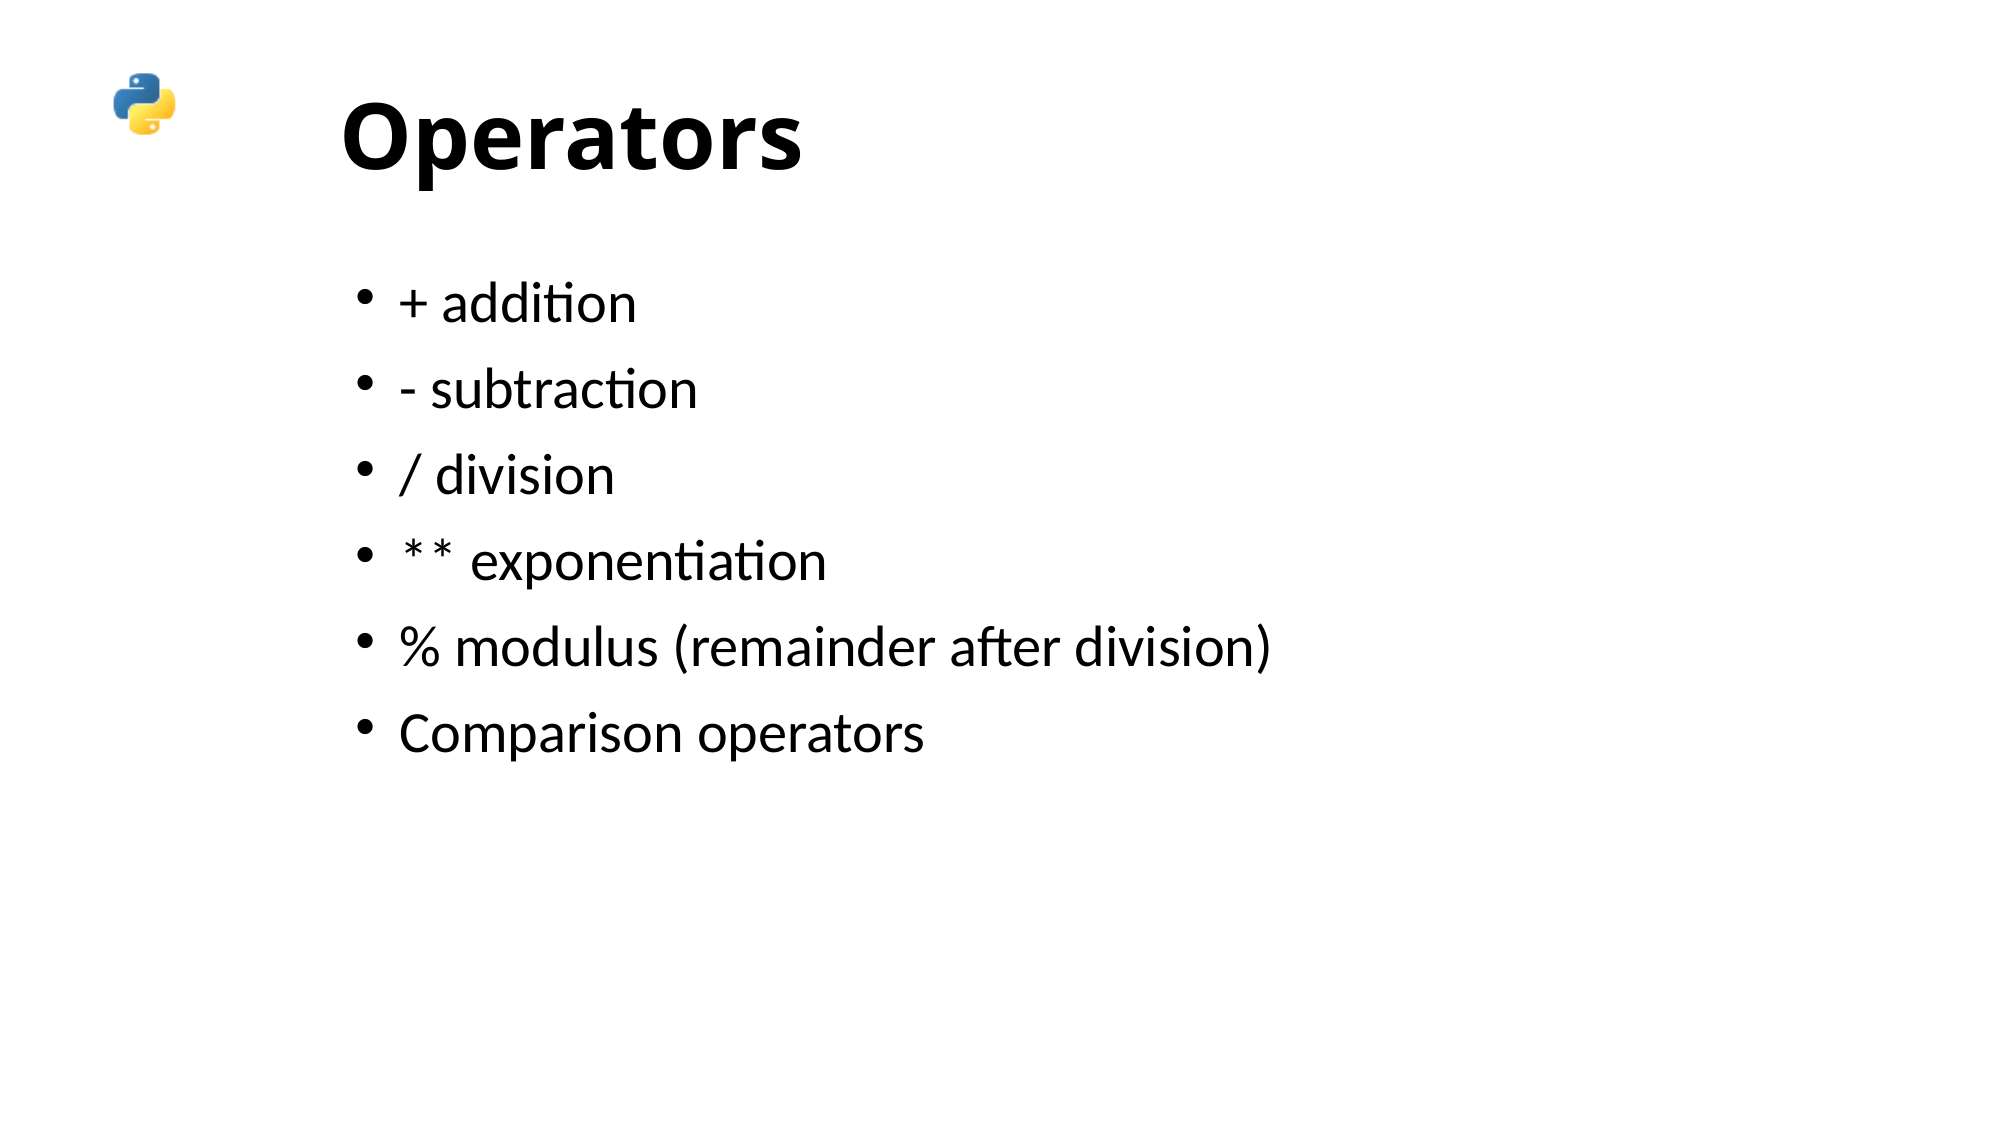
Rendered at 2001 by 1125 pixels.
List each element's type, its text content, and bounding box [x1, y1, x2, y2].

title Operators [324, 51, 1675, 226]
picture [103, 61, 188, 146]
list + addition - subtraction / division ** exponentiation % modulus (remainder after division)‏ Comparison operators [324, 263, 1675, 993]
